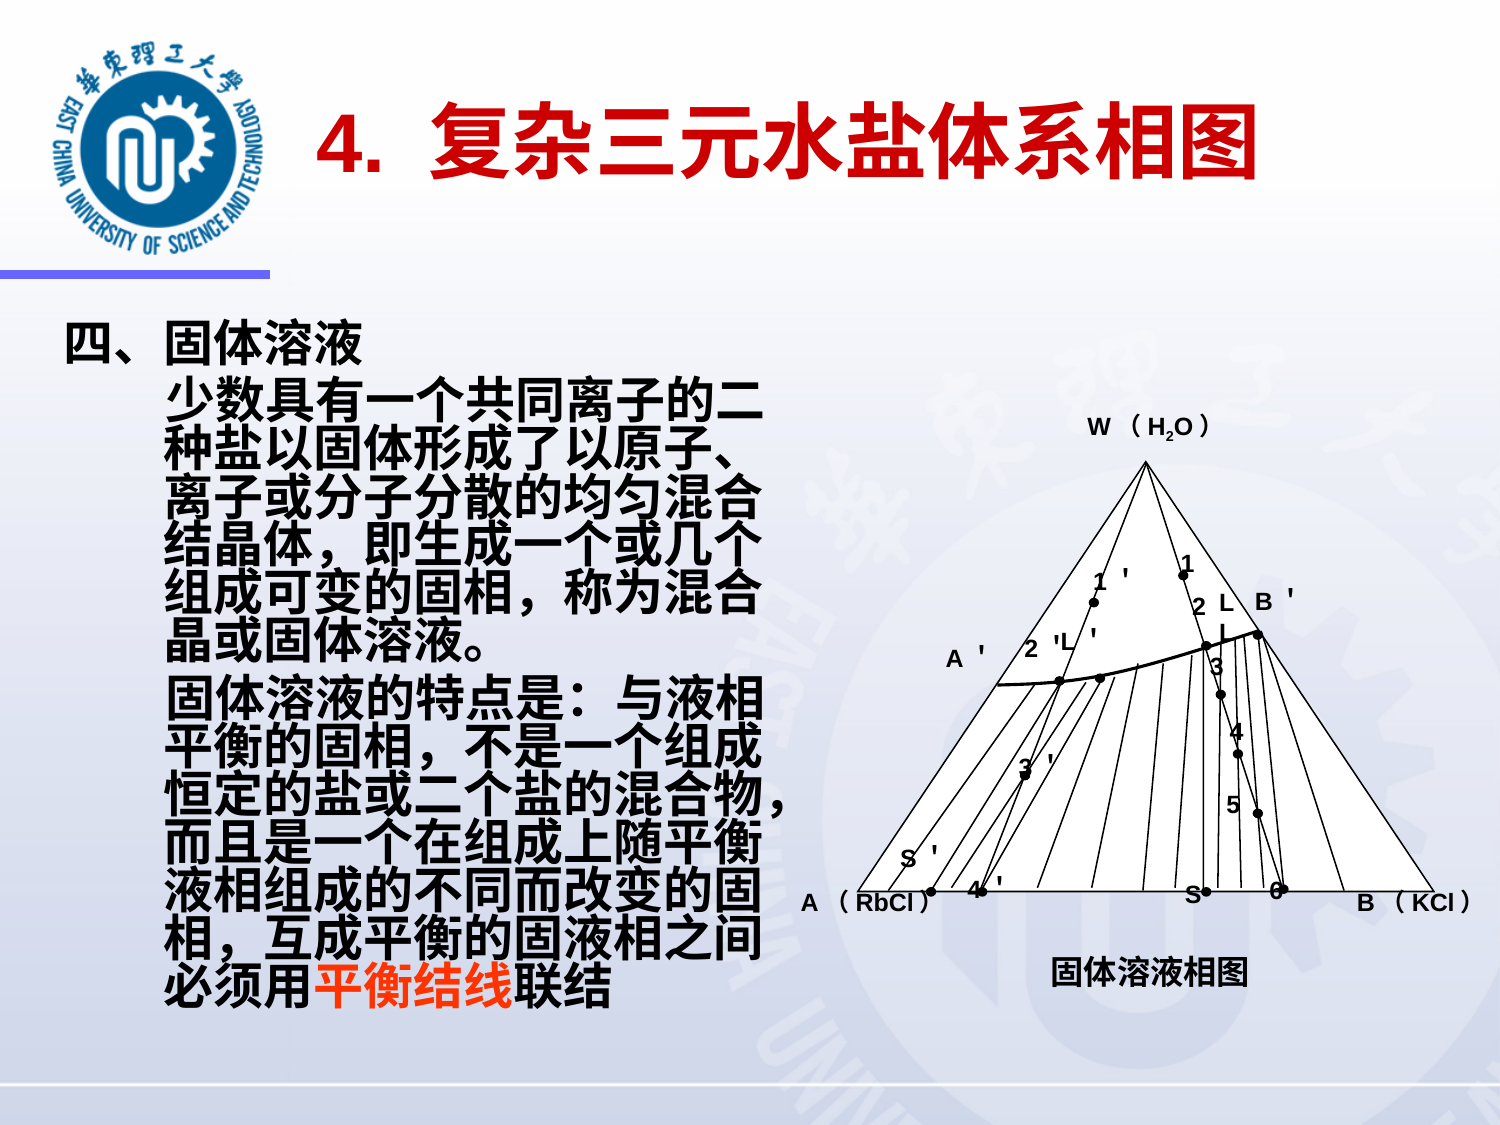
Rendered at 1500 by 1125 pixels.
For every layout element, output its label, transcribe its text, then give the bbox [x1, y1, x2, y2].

list 四、固体溶液 少数具有一个共同离子的二种盐以固体形成了以原子、离子或分子分散的均匀混合结晶体，即生成一个或几个组成可变的固相，称为混合晶或固体溶液。 固体溶液的特点是：与液相平衡的固相，不是一个组成恒定的盐或二个盐的混合物，而且是一个在组成上随平衡液相组成的不同而改变的固相，互成平衡的固液相之间必须用平衡结线联结 [48, 315, 793, 1082]
picture [0, 0, 1500, 1125]
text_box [785, 403, 1500, 1036]
text_box 4. 复杂三元水盐体系相图 [301, 45, 1425, 233]
